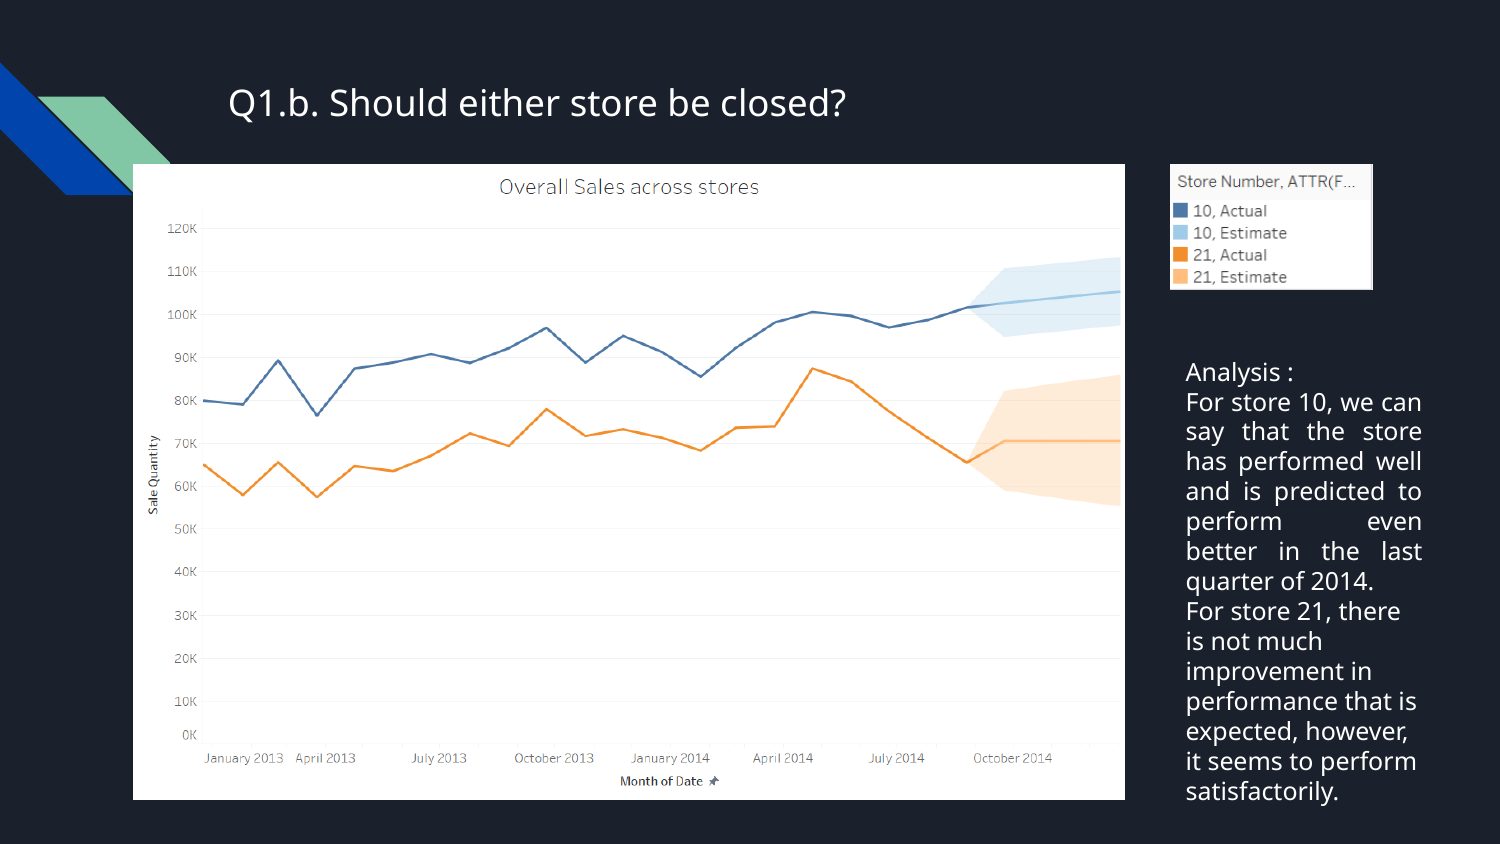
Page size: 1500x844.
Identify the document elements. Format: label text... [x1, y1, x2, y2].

picture [1170, 164, 1374, 290]
text_box Analysis : For store 10, we can say that the store has performed well and is predicted to perform even better in the last quarter of 2014. For store 21, there is not much improvement in performance that is expected, however, it seems to perform satisfactorily. [1170, 341, 1438, 821]
title Q1.b. Should either store be closed? [212, 64, 1368, 134]
picture [133, 164, 1126, 800]
